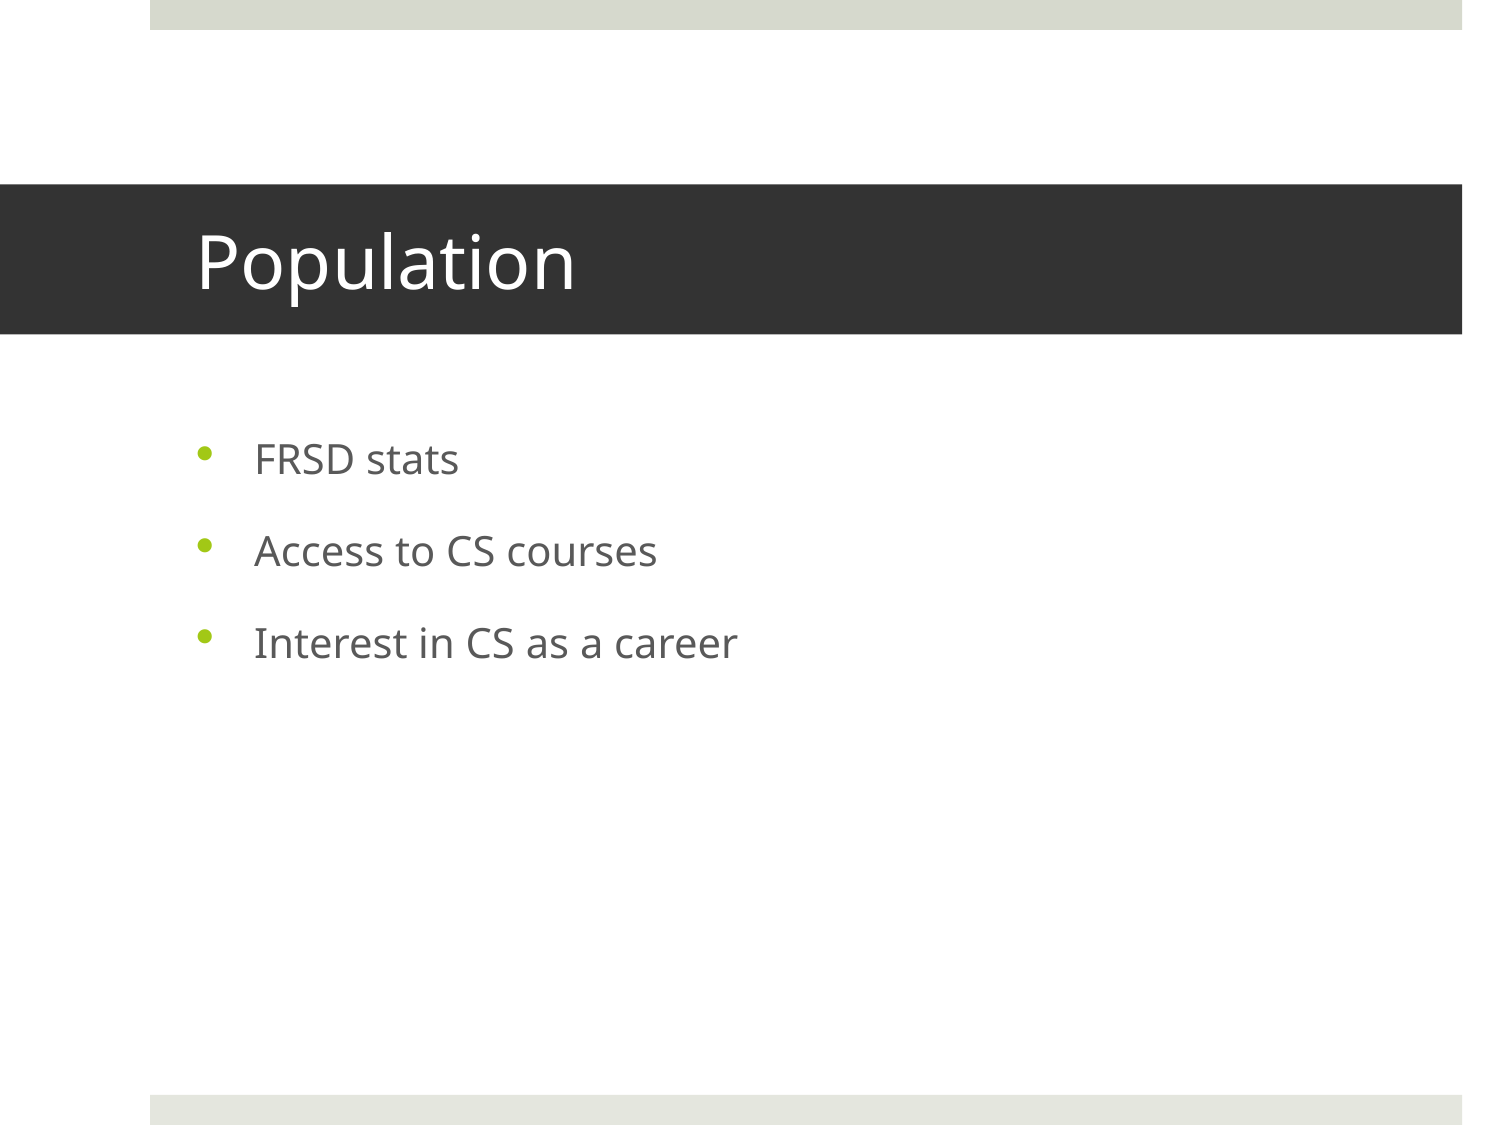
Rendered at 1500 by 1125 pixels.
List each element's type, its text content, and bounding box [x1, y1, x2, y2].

list FRSD stats Access to CS courses Interest in CS as a career [182, 425, 1432, 1028]
title Population [0, 184, 1463, 335]
